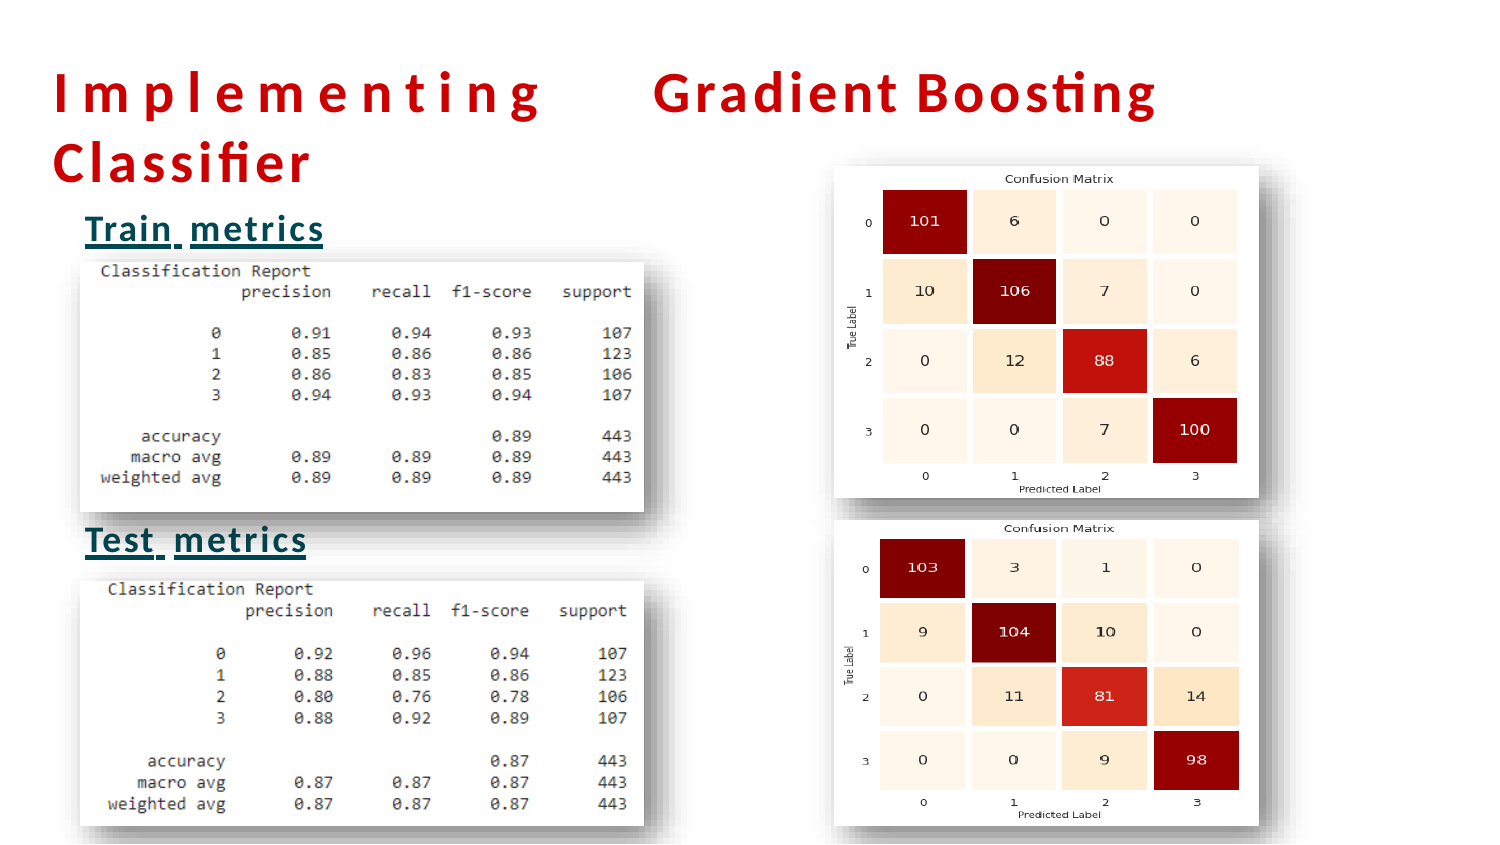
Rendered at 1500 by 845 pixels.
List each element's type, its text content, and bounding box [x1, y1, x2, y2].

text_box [801, 140, 1320, 844]
title I m p l e m e n t i n g Gradient Boosting Classifier [51, 51, 1303, 196]
text_box Train metrics [82, 202, 334, 228]
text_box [47, 230, 706, 844]
